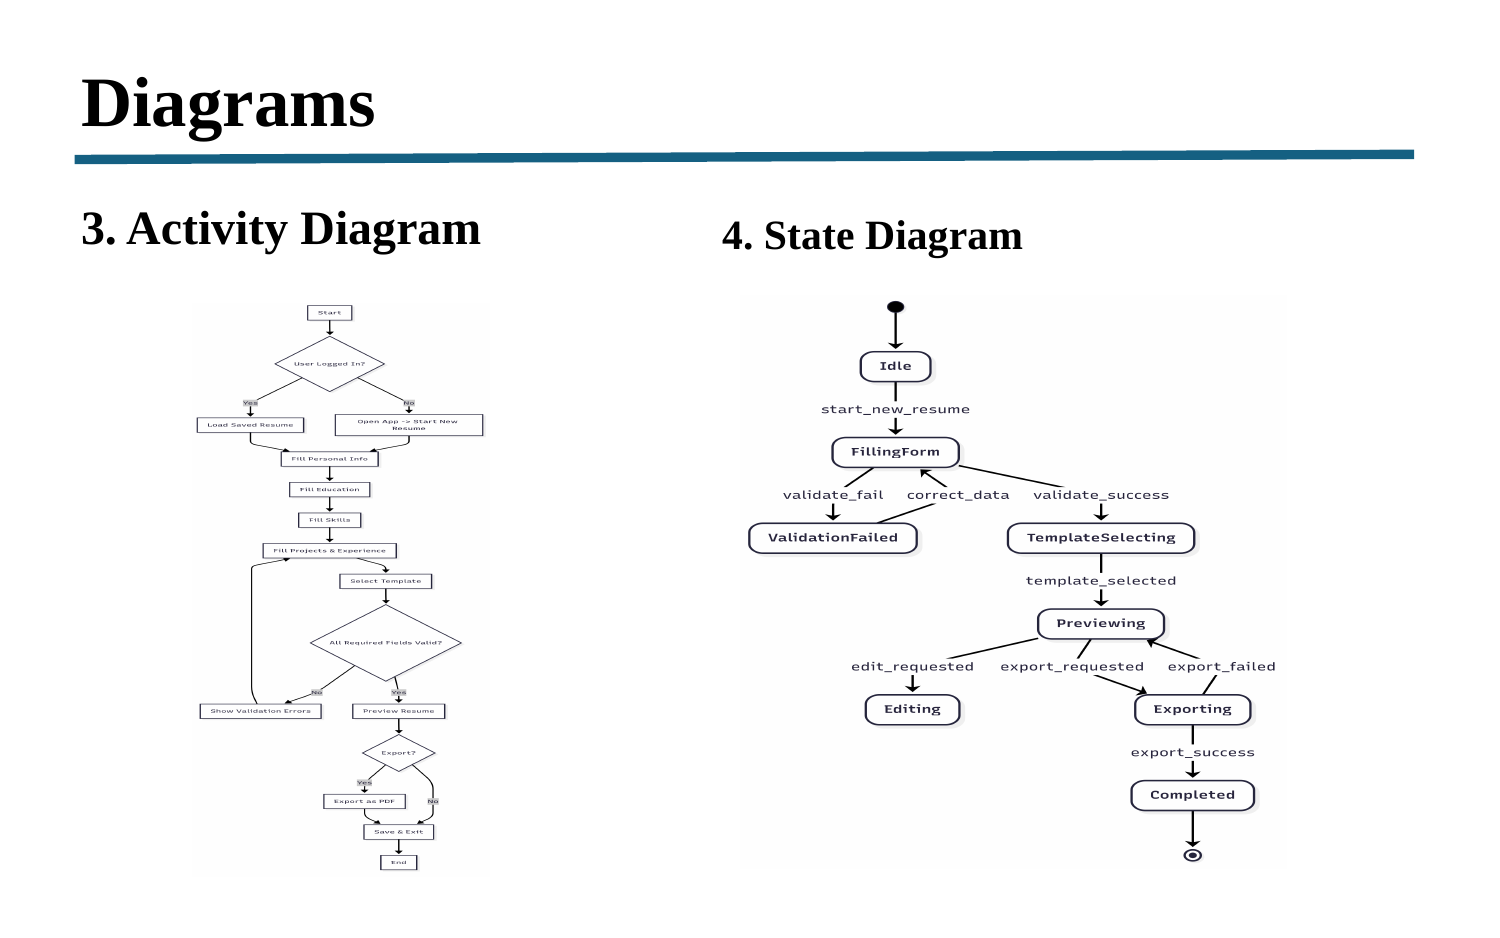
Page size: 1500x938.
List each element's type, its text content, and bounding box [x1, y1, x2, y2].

picture [740, 295, 1287, 870]
list 3. Activity Diagram [66, 180, 617, 262]
text_box Diagrams [66, 49, 1500, 157]
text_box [74, 154, 1415, 160]
picture [191, 303, 491, 878]
text_box 4. State Diagram [707, 193, 1458, 266]
